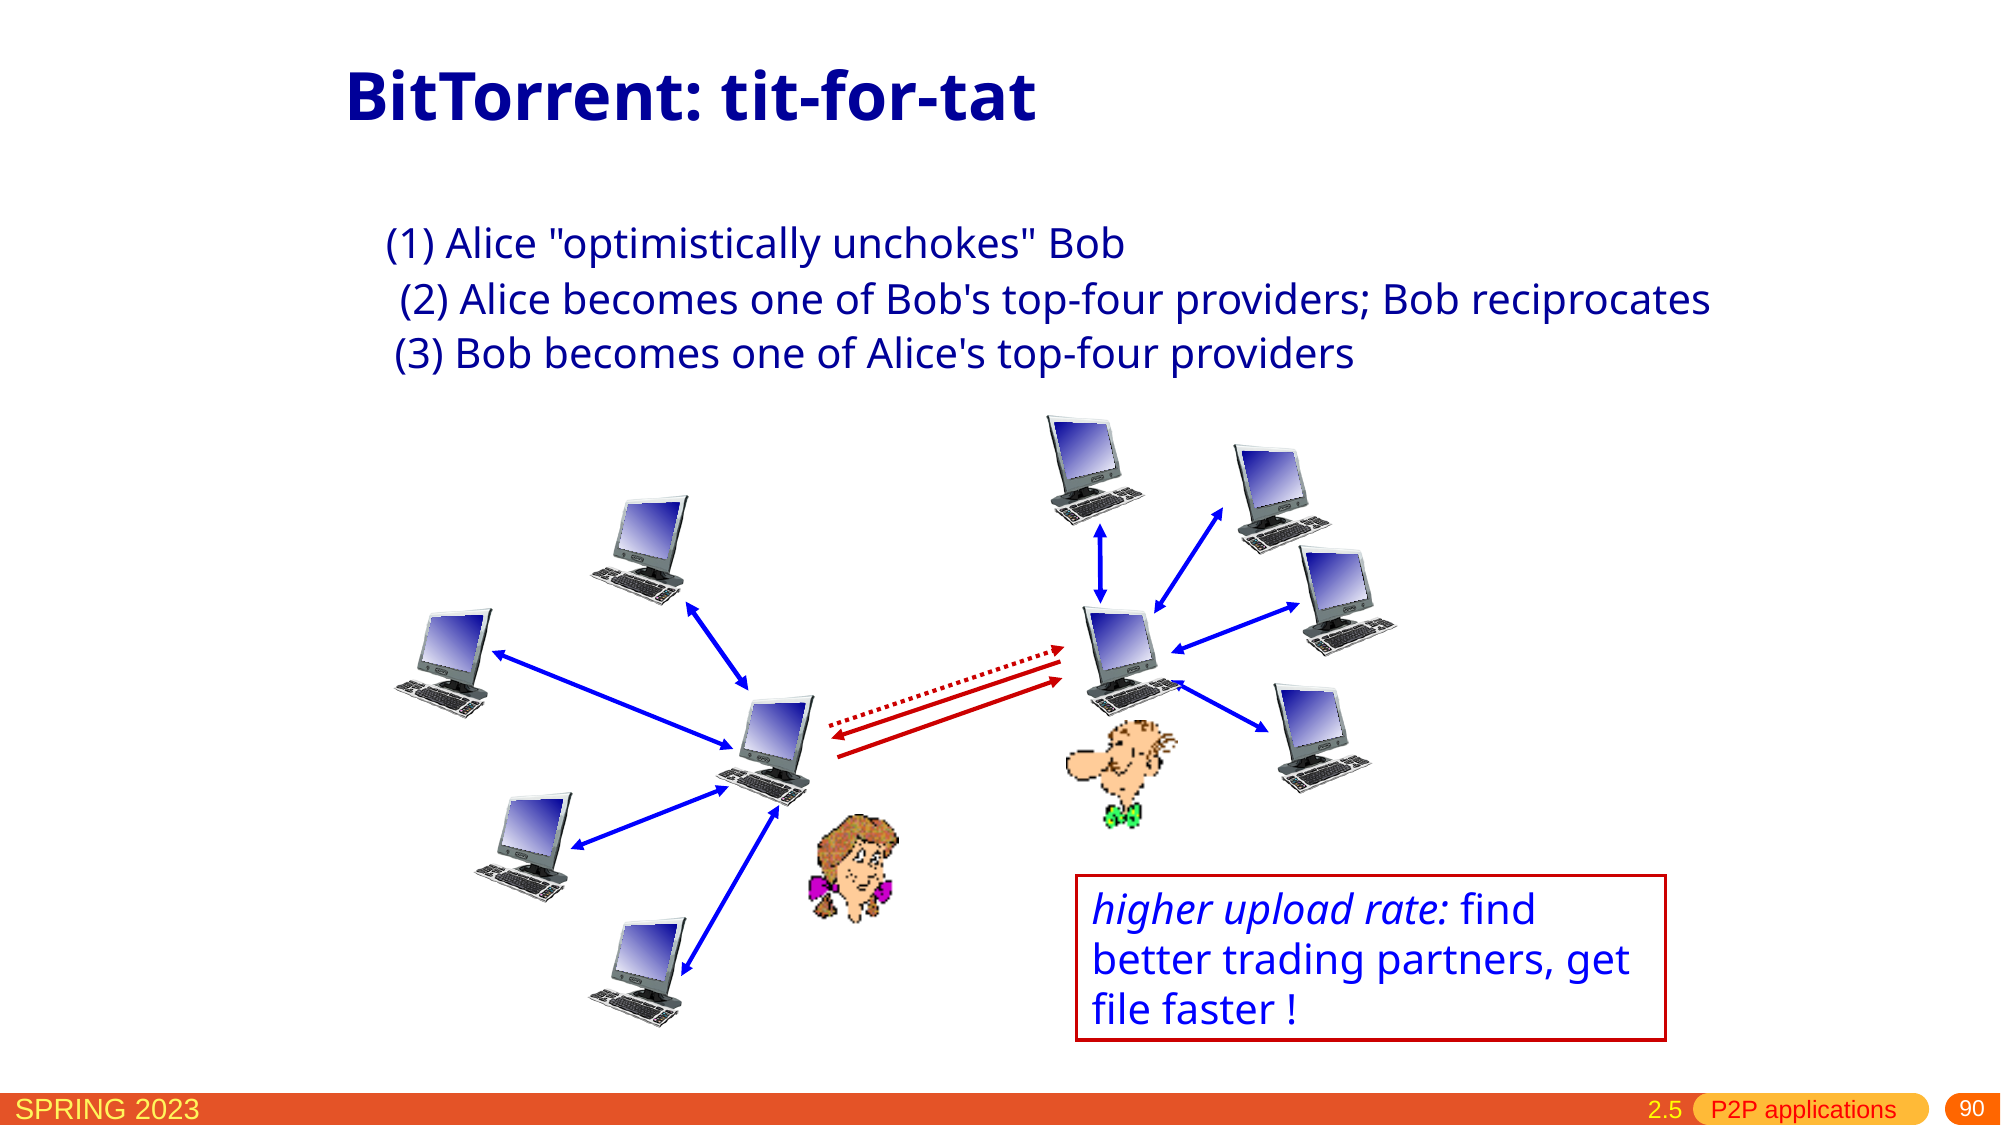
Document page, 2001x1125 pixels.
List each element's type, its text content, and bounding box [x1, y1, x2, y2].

text_box [831, 661, 1061, 741]
text_box [1209, 700, 1265, 733]
text_box [1209, 601, 1289, 639]
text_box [691, 690, 817, 815]
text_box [1294, 540, 1421, 665]
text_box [563, 911, 689, 1036]
text_box (3) Bob becomes one of Alice's top-four providers [394, 326, 1356, 377]
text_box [1230, 438, 1356, 563]
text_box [369, 603, 495, 727]
text_box [499, 649, 560, 679]
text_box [1042, 410, 1169, 604]
picture [805, 813, 899, 929]
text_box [448, 786, 575, 911]
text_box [1270, 678, 1396, 802]
picture [1066, 719, 1179, 834]
text_box [1173, 507, 1223, 585]
text_box 2.5 P2P applications [1626, 1086, 1945, 1125]
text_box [1079, 601, 1205, 726]
text_box (1) Alice "optimistically unchokes" Bob [385, 216, 1127, 267]
text_box [837, 676, 1063, 758]
text_box [579, 803, 686, 851]
title BitTorrent: tit-for-tat [329, 0, 1605, 188]
text_box higher upload rate: find better trading partners, get file faster ! [1076, 875, 1666, 1041]
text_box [565, 490, 749, 691]
text_box (2) Alice becomes one of Bob's top-four providers; Bob reciprocates [399, 272, 1712, 323]
text_box [1050, 644, 1065, 657]
